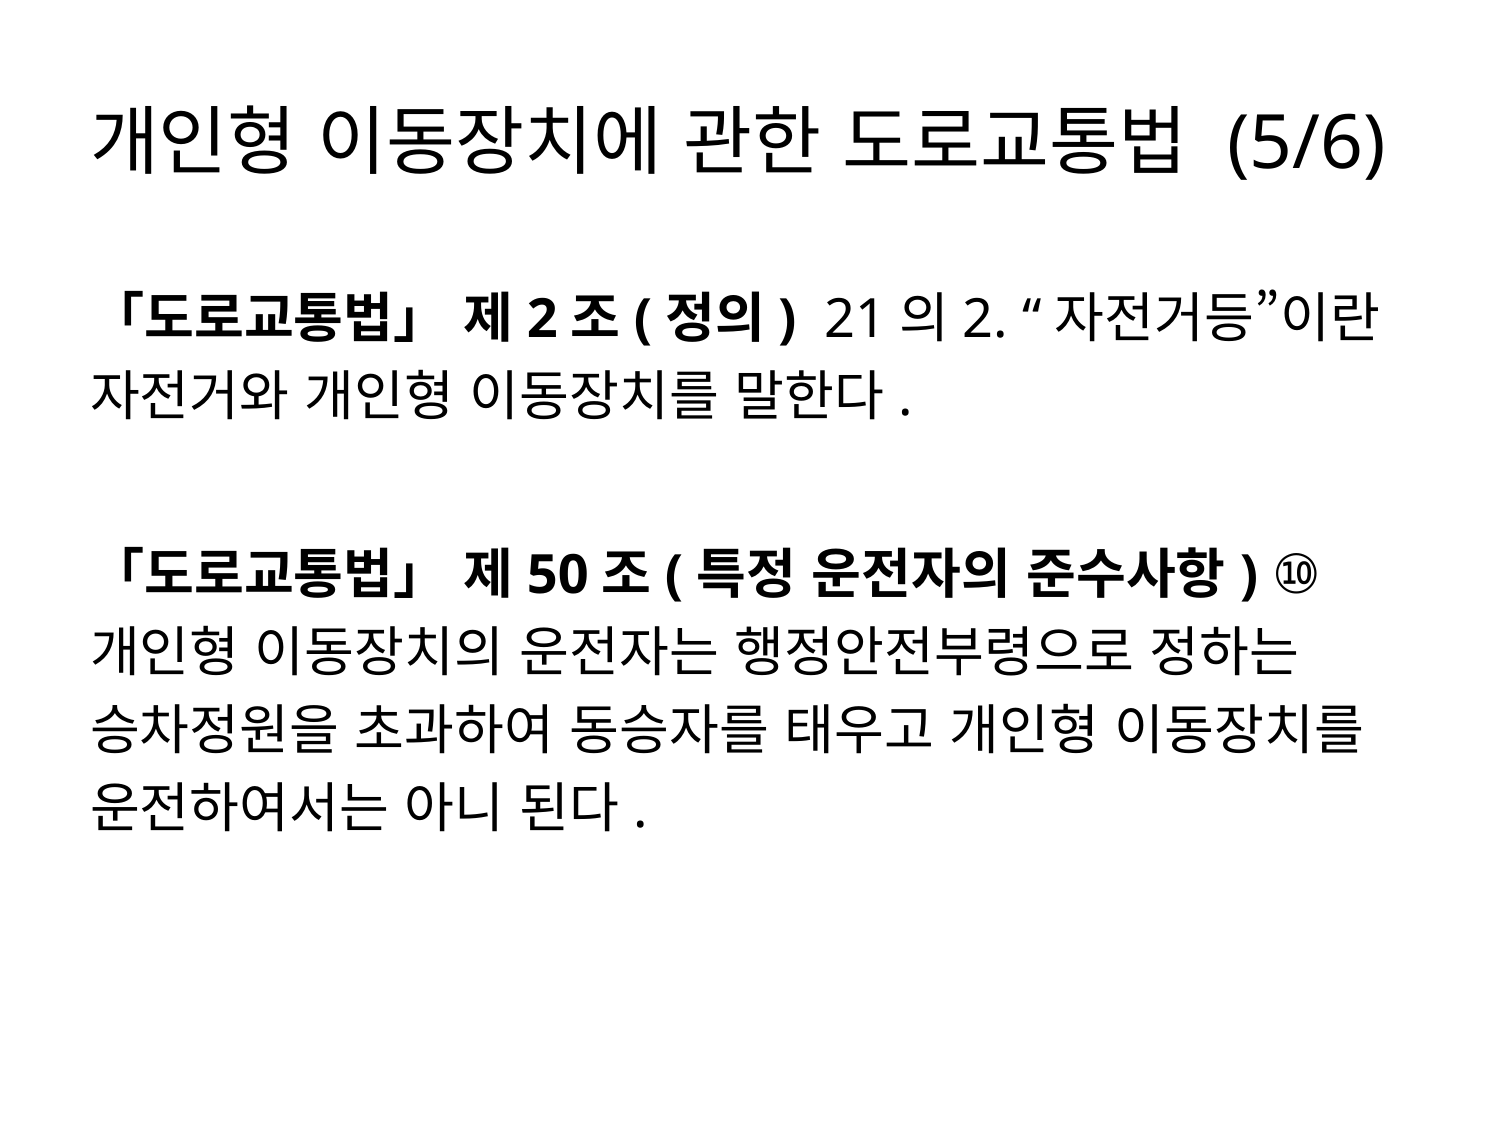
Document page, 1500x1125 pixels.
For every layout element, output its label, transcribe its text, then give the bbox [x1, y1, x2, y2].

list 「도로교통법」 제2조(정의) 21의2. “자전거등”이란 자전거와 개인형 이동장치를 말한다. 「도로교통법」 제50조(특정 운전자의 준수사항) ⑩ 개인형 이동장치의 운전자는 행정안전부령으로 정하는 승차정원을 초과하여 동승자를 태우고 개인형 이동장치를 운전하여서는 아니 된다. [75, 262, 1425, 1005]
title 개인형 이동장치에 관한 도로교통법 (5/6) [75, 45, 1425, 233]
